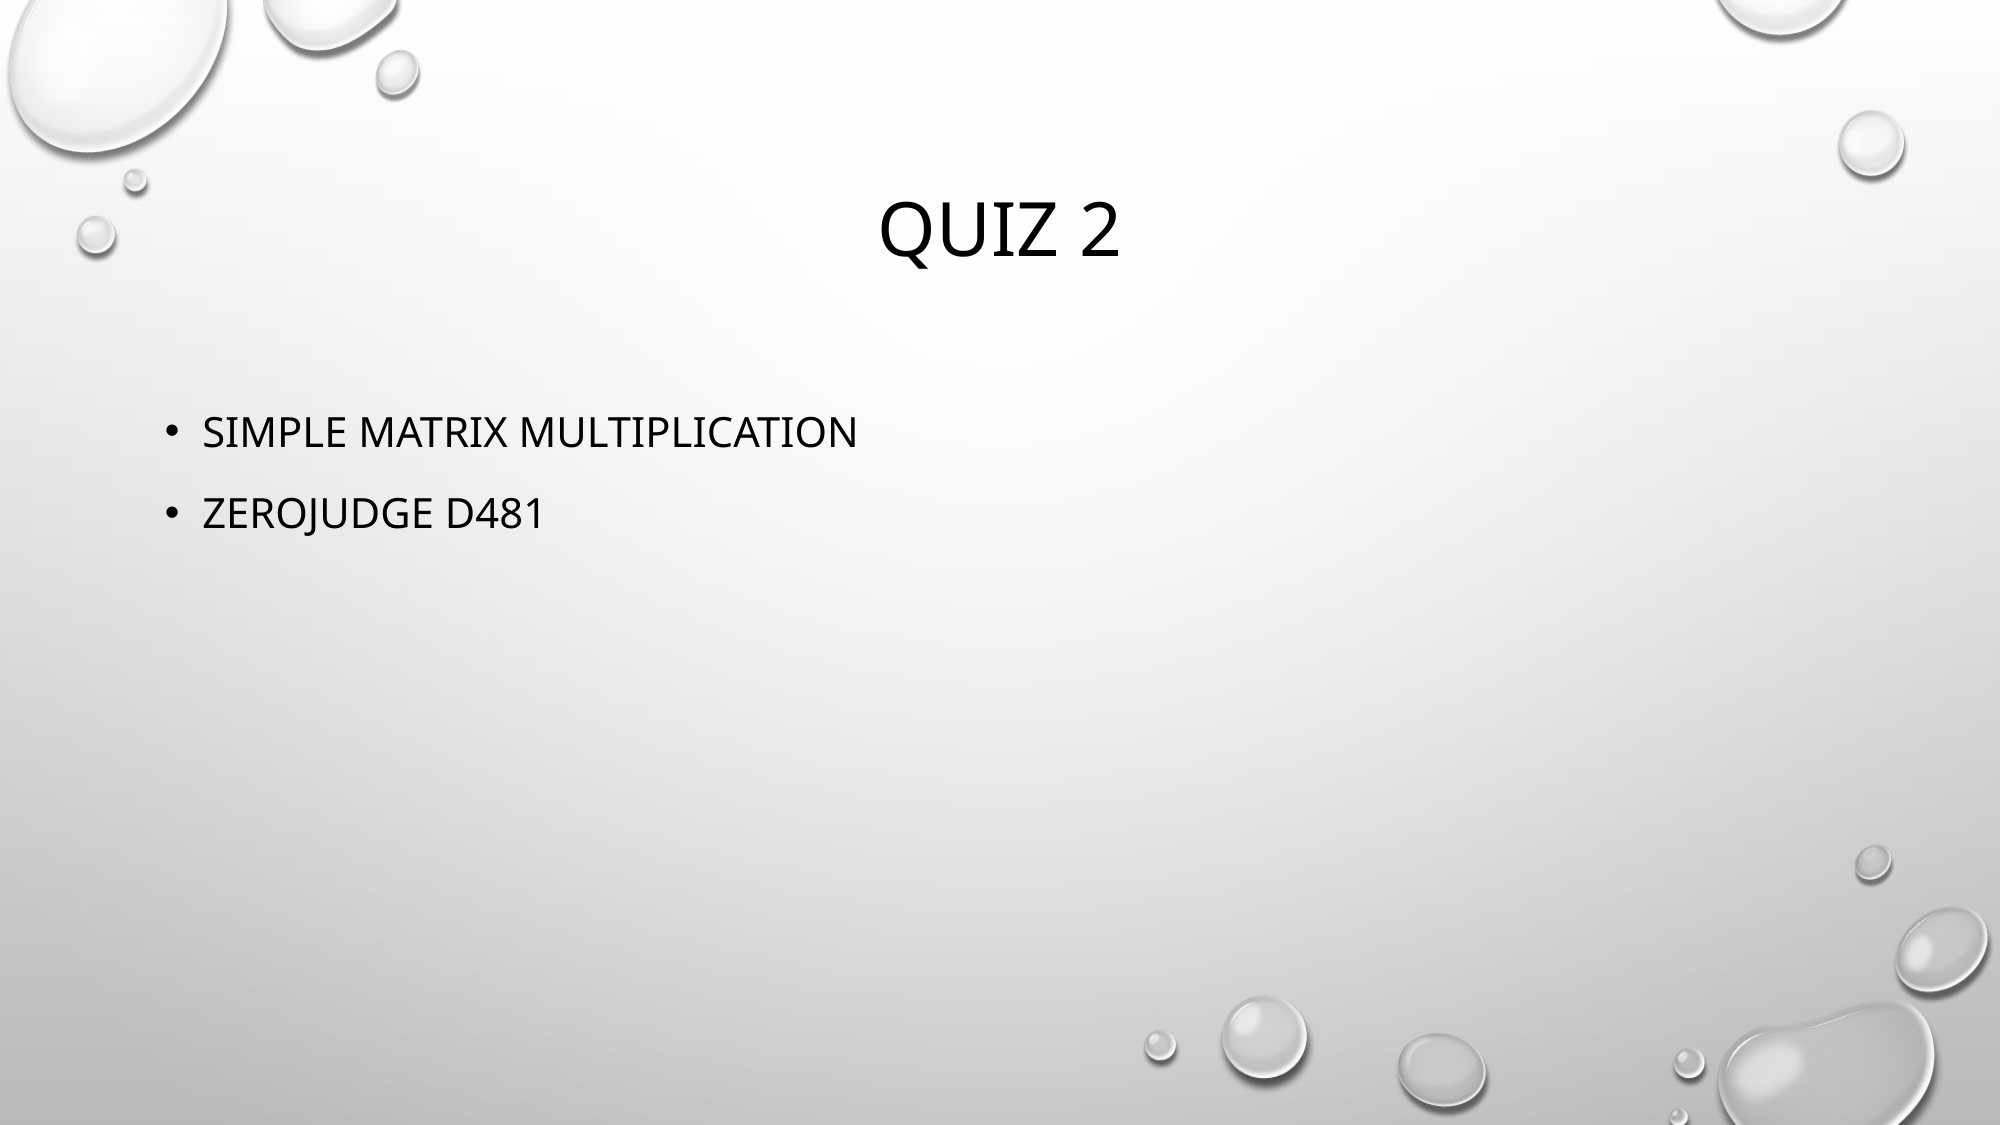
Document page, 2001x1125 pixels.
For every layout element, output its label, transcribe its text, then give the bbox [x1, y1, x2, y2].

title Quiz 2 [149, 101, 1851, 364]
picture [0, 0, 2000, 1125]
list Simple matrix multiplication Zerojudge d481 [149, 388, 1850, 950]
